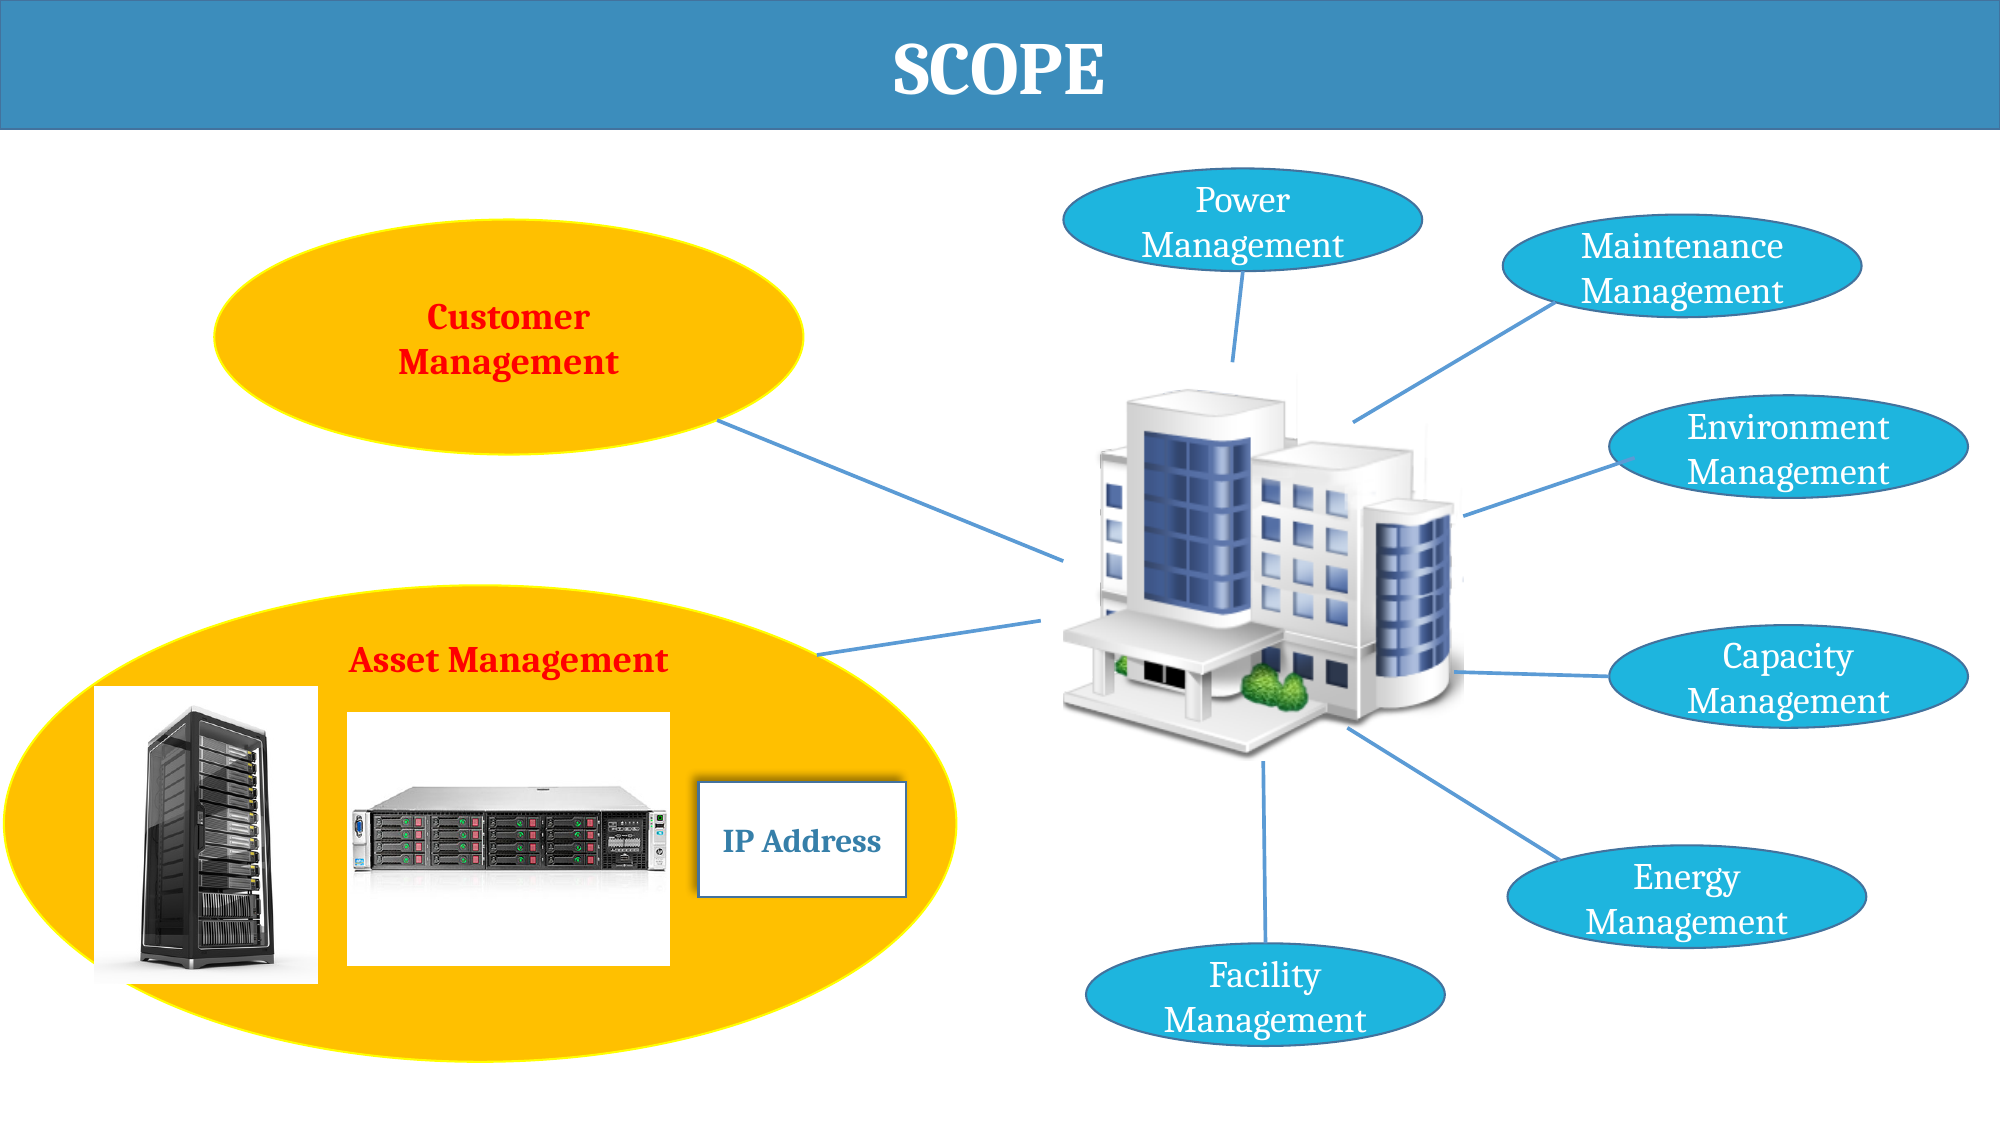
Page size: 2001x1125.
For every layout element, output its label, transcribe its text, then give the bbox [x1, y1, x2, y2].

text_box Energy Management [1506, 844, 1868, 950]
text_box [816, 620, 1041, 656]
text_box Power Management [1062, 167, 1424, 273]
text_box Environment Management [1608, 394, 1970, 499]
text_box Asset Management [324, 632, 694, 730]
text_box Facility Management [1084, 942, 1446, 1048]
text_box Maintenance Management [1501, 213, 1863, 319]
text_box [717, 420, 1064, 562]
text_box [2, 584, 958, 1063]
text_box SCOPE [0, 0, 2000, 130]
text_box Customer Management [213, 218, 805, 456]
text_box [1352, 302, 1556, 423]
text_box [1454, 672, 1610, 677]
text_box IP Address [697, 781, 907, 898]
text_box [1232, 271, 1243, 363]
picture [1063, 361, 1464, 762]
text_box Capacity Management [1608, 624, 1970, 729]
picture [347, 712, 670, 966]
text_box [1463, 457, 1635, 517]
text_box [1347, 727, 1560, 861]
picture [94, 686, 318, 985]
